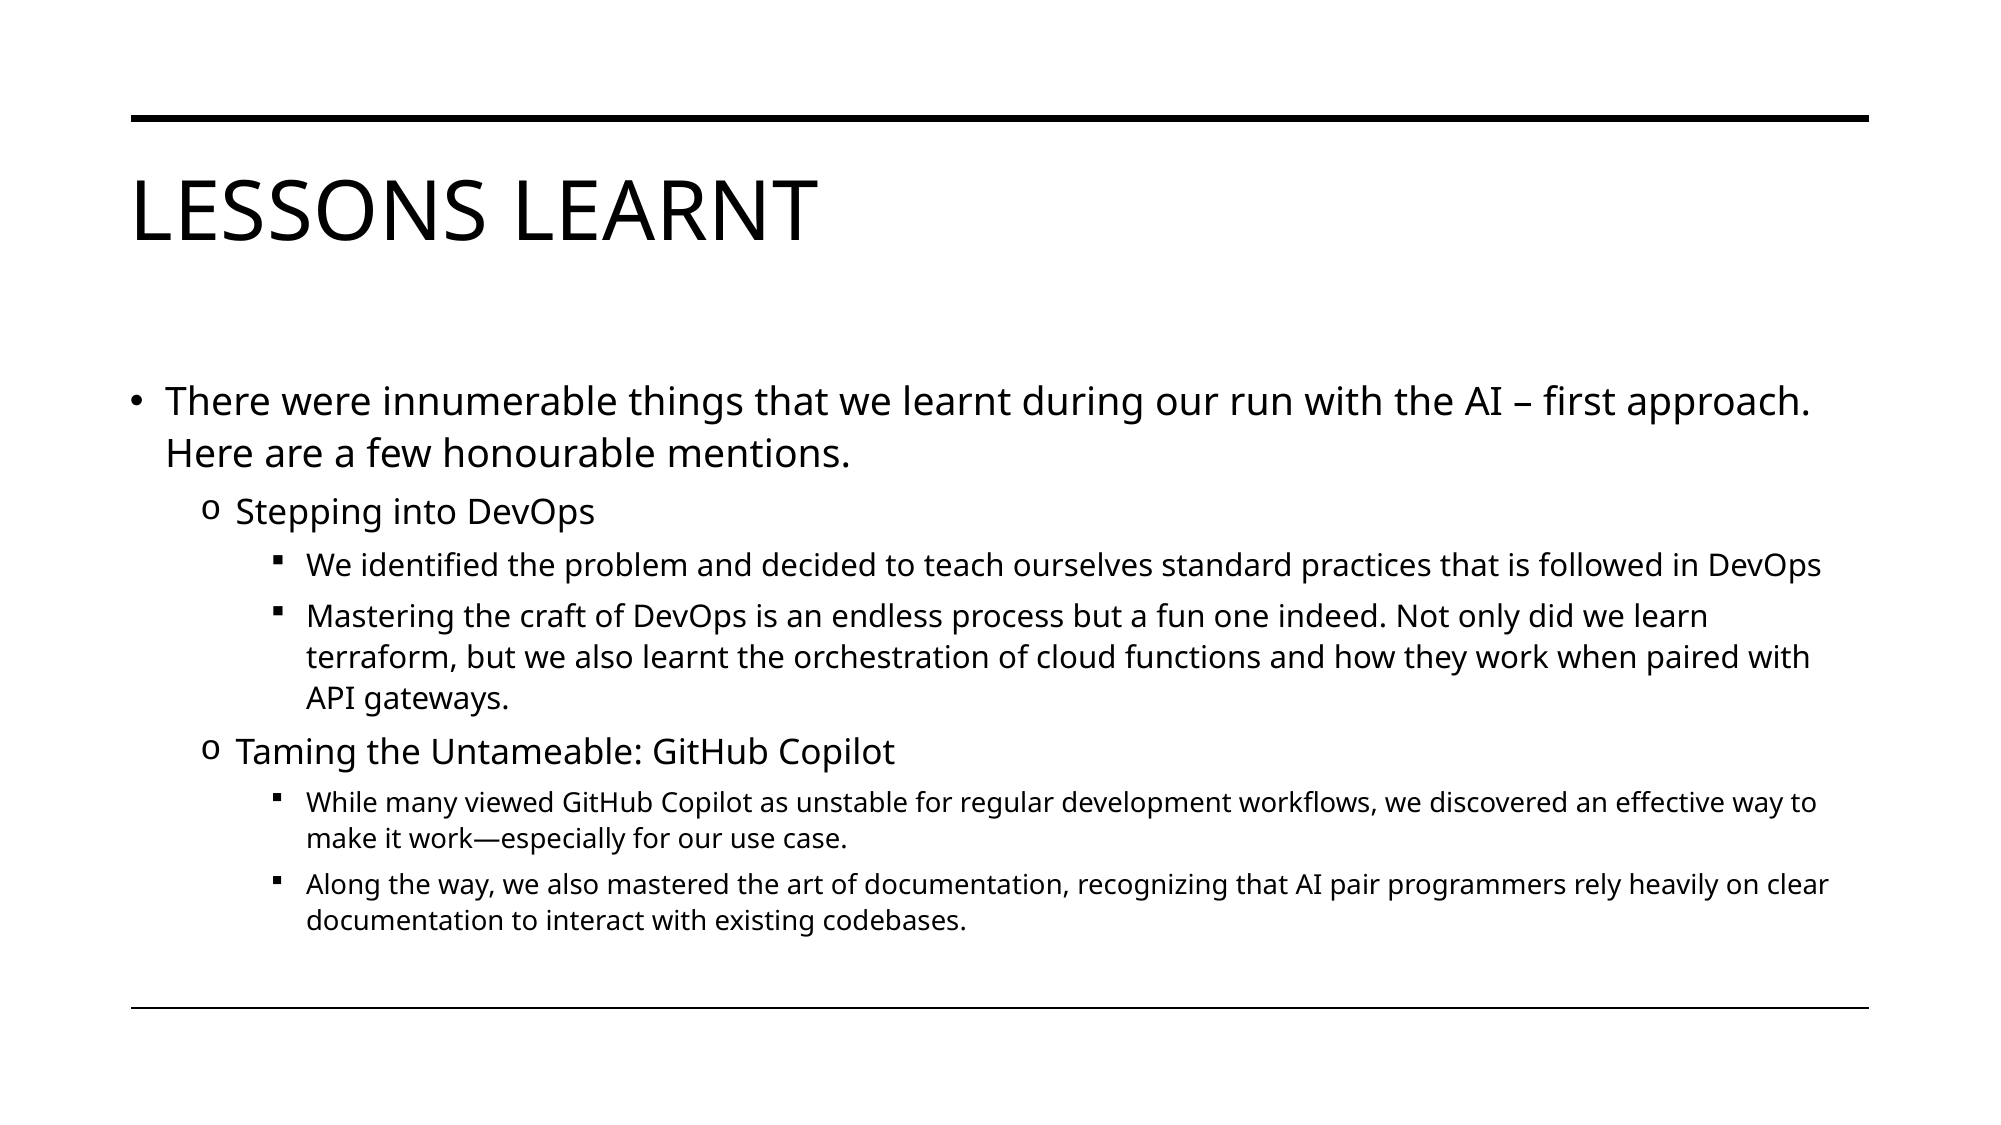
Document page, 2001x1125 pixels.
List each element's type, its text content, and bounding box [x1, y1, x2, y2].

list There were innumerable things that we learnt during our run with the AI – first approach. Here are a few honourable mentions. Stepping into DevOps We identified the problem and decided to teach ourselves standard practices that is followed in DevOps Mastering the craft of DevOps is an endless process but a fun one indeed. Not only did we learn terraform, but we also learnt the orchestration of cloud functions and how they work when paired with API gateways. Taming the Untameable: GitHub Copilot While many viewed GitHub Copilot as unstable for regular development workflows, we discovered an effective way to make it work—especially for our use case. Along the way, we also mastered the art of documentation, recognizing that AI pair programmers rely heavily on clear documentation to interact with existing codebases. [114, 364, 1869, 978]
title Lessons Learnt [114, 149, 1869, 364]
